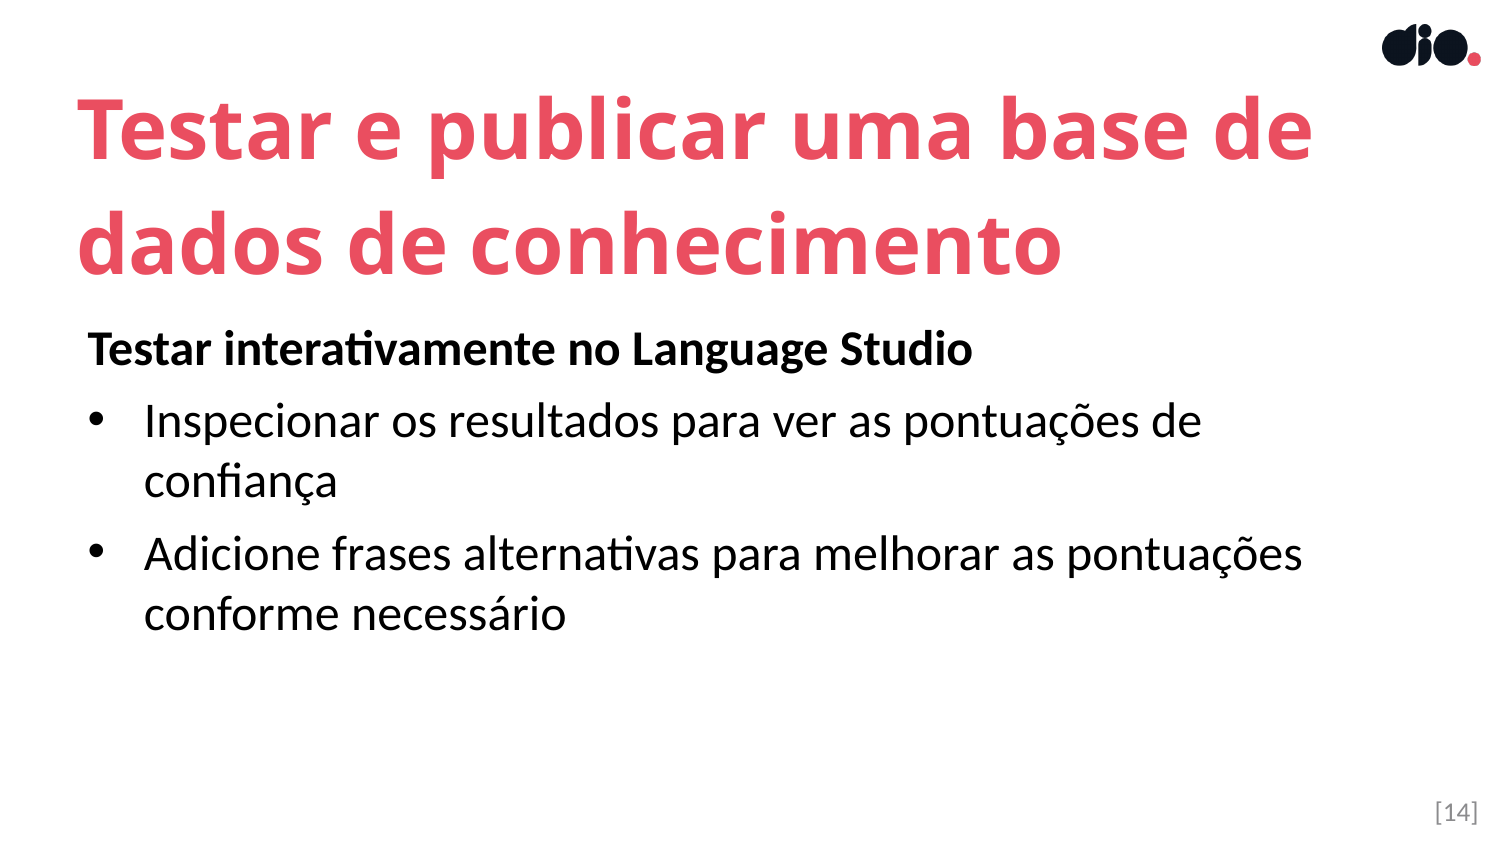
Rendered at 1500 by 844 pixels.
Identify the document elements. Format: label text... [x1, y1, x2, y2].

text_box Testar e publicar uma base de dados de conhecimento [61, 106, 1449, 246]
picture [1382, 24, 1481, 66]
text_box Testar interativamente no Language Studio Inspecionar os resultados para ver as pontuações de confiança Adicione frases alternativas para melhorar as pontuações conforme necessário [87, 315, 1313, 641]
slide_number [14] [1403, 779, 1494, 844]
